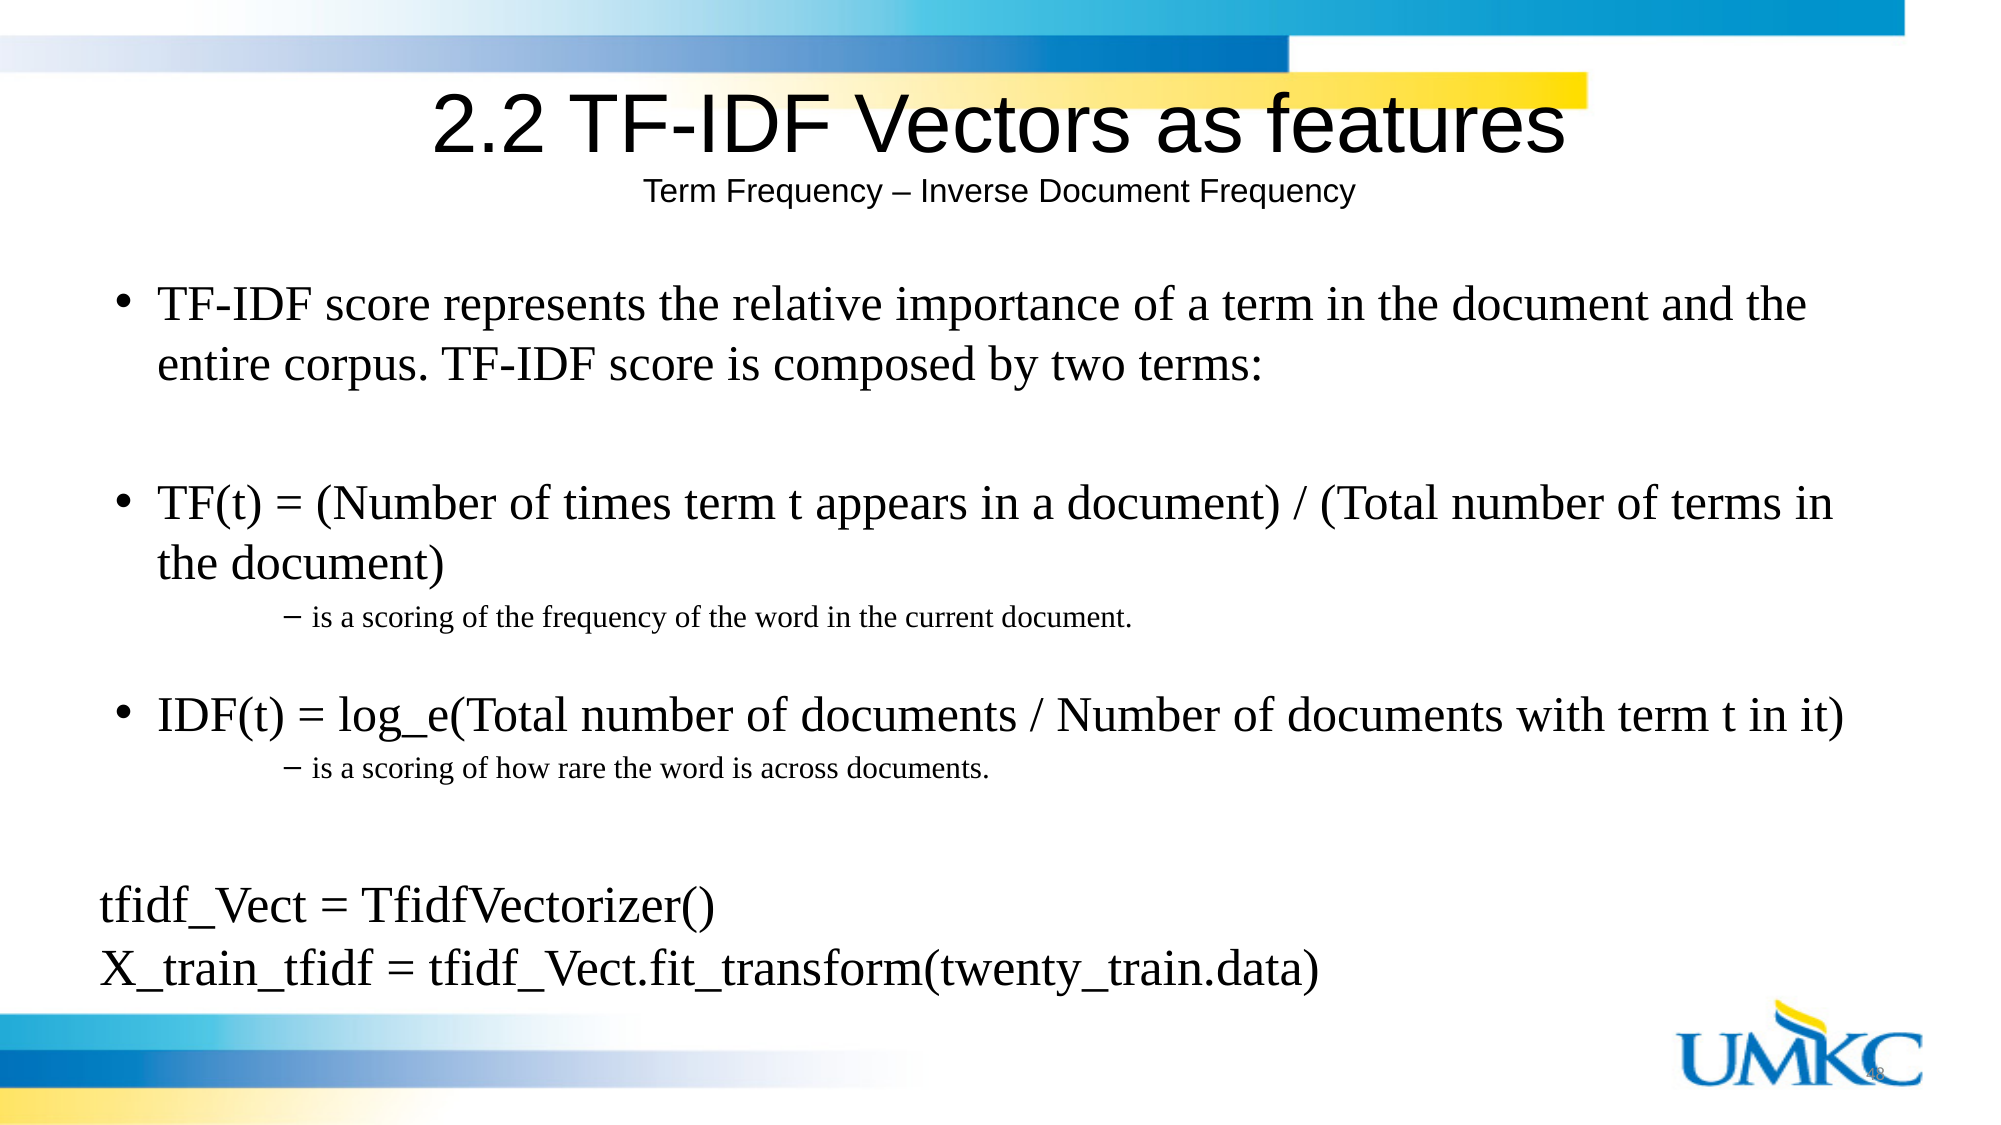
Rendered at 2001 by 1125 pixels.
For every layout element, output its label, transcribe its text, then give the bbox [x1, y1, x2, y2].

text_box tfidf_Vect = TfidfVectorizer() X_train_tfidf = tfidf_Vect.fit_transform(twenty_train.data) [84, 863, 1336, 1004]
title 2.2 TF-IDF Vectors as features Term Frequency – Inverse Document Frequency [99, 45, 1900, 233]
picture [0, 0, 2001, 1125]
slide_number 48 [1433, 1042, 1900, 1103]
list TF-IDF score represents the relative importance of a term in the document and the entire corpus. TF-IDF score is composed by two terms: TF(t) = (Number of times term t appears in a document) / (Total number of terms in the document) is a scoring of the frequency of the word in the current document. IDF(t) = log_e(Total number of documents / Number of documents with term t in it) is a scoring of how rare the word is across documents. [99, 262, 1900, 1005]
